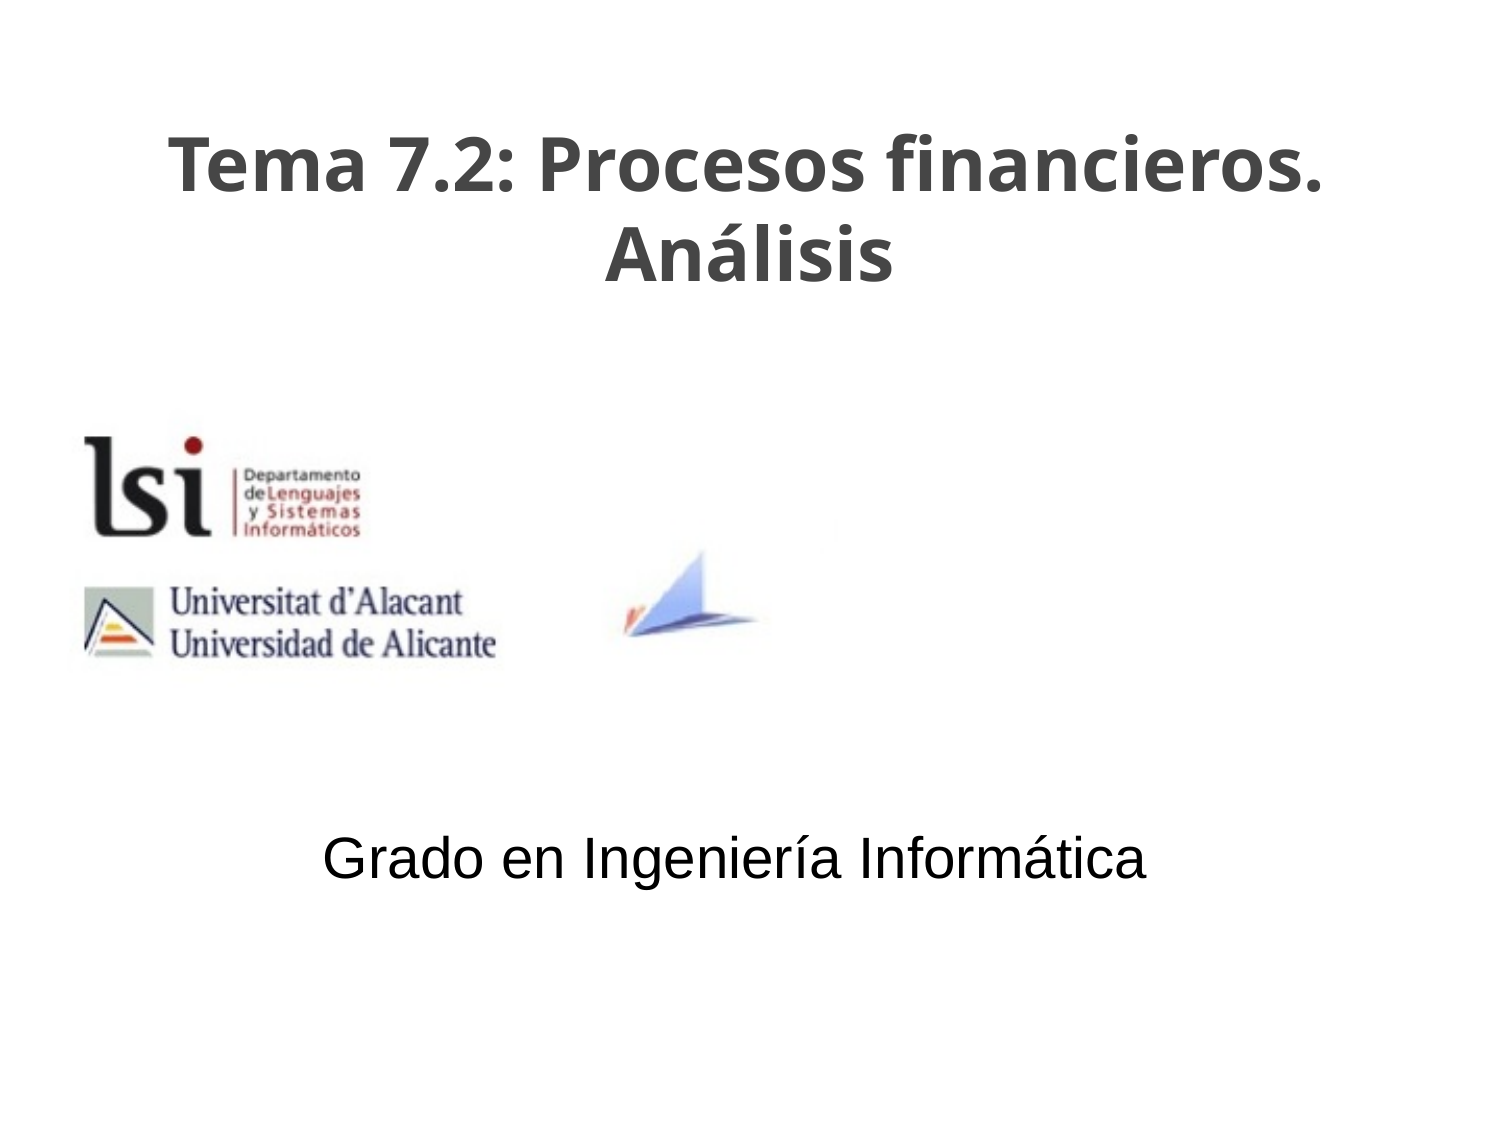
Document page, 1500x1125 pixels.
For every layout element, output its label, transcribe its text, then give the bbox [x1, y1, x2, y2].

title Tema 7.2: Procesos financieros. Análisis [74, 36, 1426, 376]
text_box Grado en Ingeniería Informática [308, 812, 1179, 898]
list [37, 387, 838, 747]
